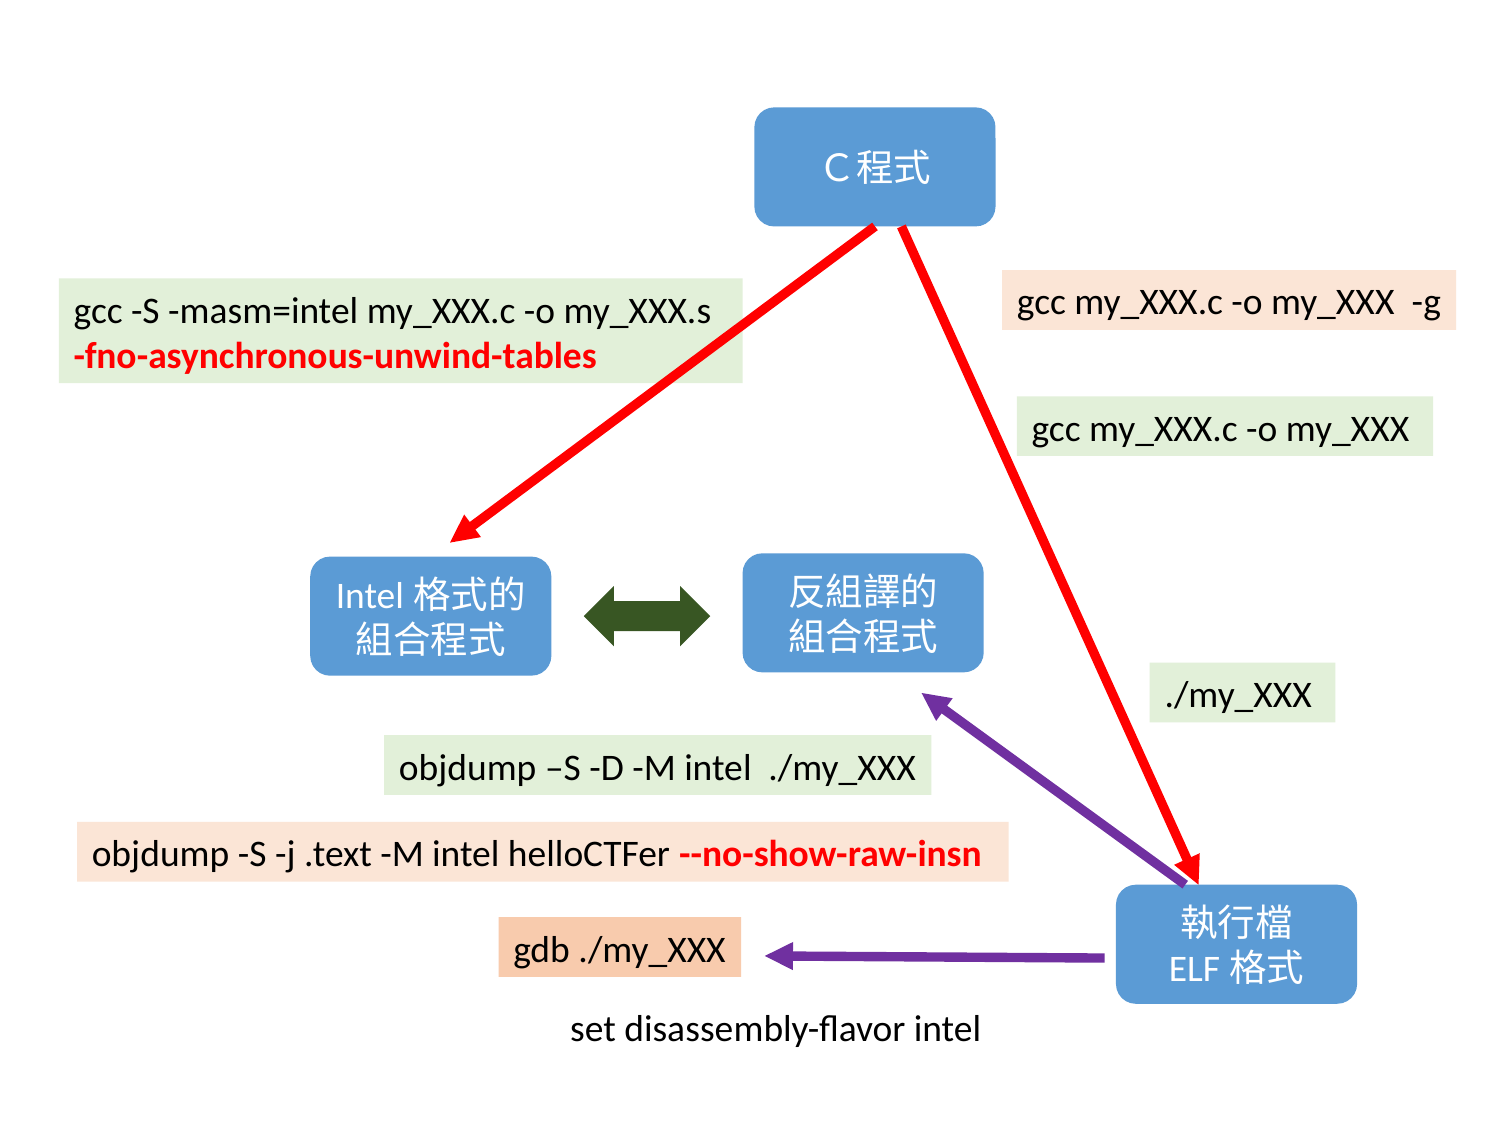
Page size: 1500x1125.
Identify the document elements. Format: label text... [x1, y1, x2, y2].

text_box Intel格式的組合程式 [309, 555, 553, 677]
text_box objdump –S -D -M intel ./my_XXX [384, 735, 901, 795]
text_box 反組譯的 組合程式 [741, 552, 901, 674]
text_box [921, 692, 1186, 885]
text_box 執行檔 ELF格式 [1114, 883, 1359, 1005]
text_box Ｃ程式 [753, 106, 997, 228]
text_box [901, 226, 1199, 885]
text_box gcc my_XXX.c -o my_XXX -g [1199, 270, 1457, 330]
text_box gdb ./my_XXX [498, 917, 742, 977]
text_box gcc my_XXX.c -o my_XXX [1199, 396, 1434, 456]
text_box objdump -S -j .text -M intel helloCTFer --no-show-raw-insn [77, 821, 901, 882]
text_box [582, 583, 712, 649]
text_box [764, 955, 1105, 959]
text_box gcc -S -masm=intel my_XXX.c -o my_XXX.s -fno-asynchronous-unwind-tables [58, 278, 449, 384]
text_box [449, 226, 875, 543]
text_box ./my_XXX [1199, 662, 1336, 723]
text_box set disassembly-flavor intel [555, 996, 997, 1056]
